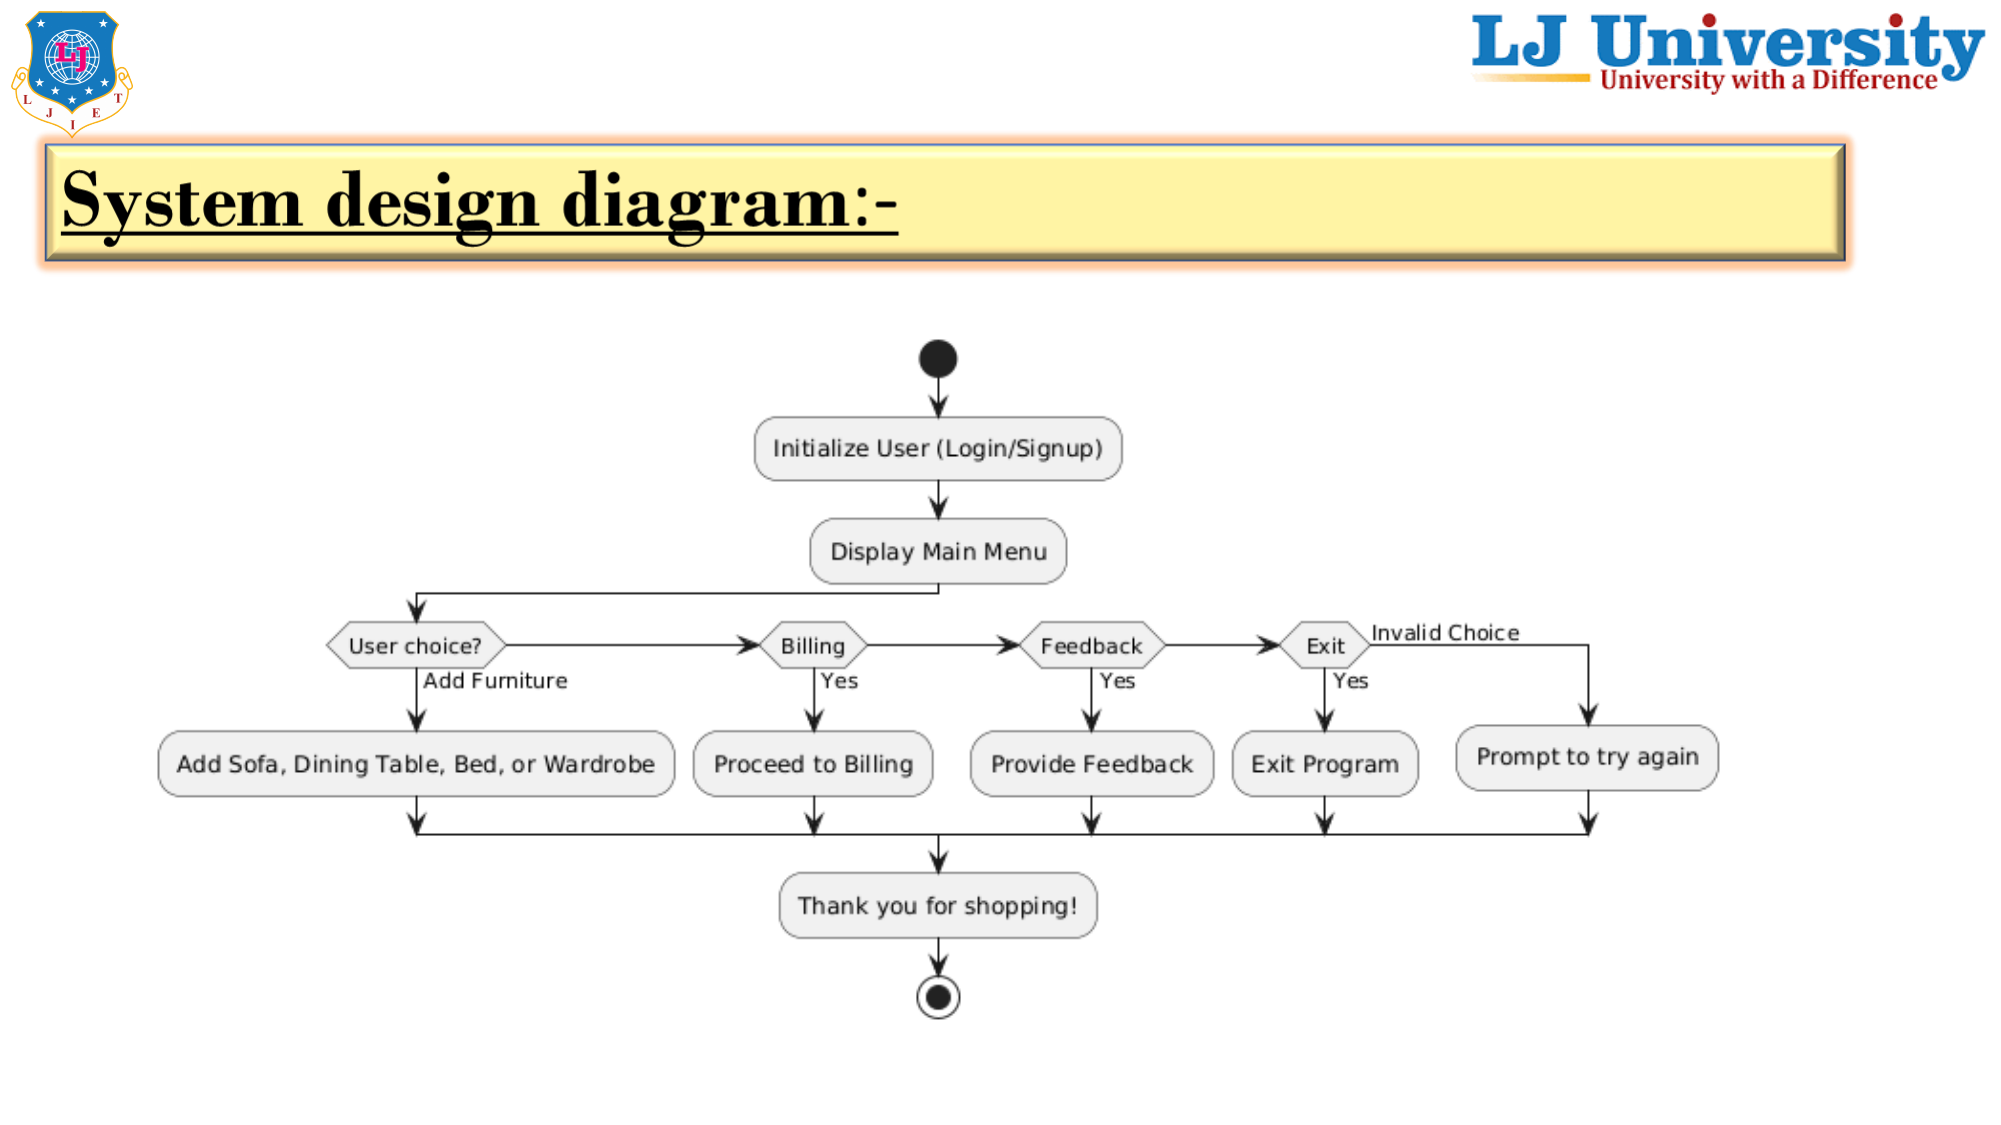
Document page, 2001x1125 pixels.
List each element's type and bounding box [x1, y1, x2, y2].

picture [11, 11, 1864, 299]
picture [1468, 0, 1986, 100]
list [137, 321, 1737, 1037]
